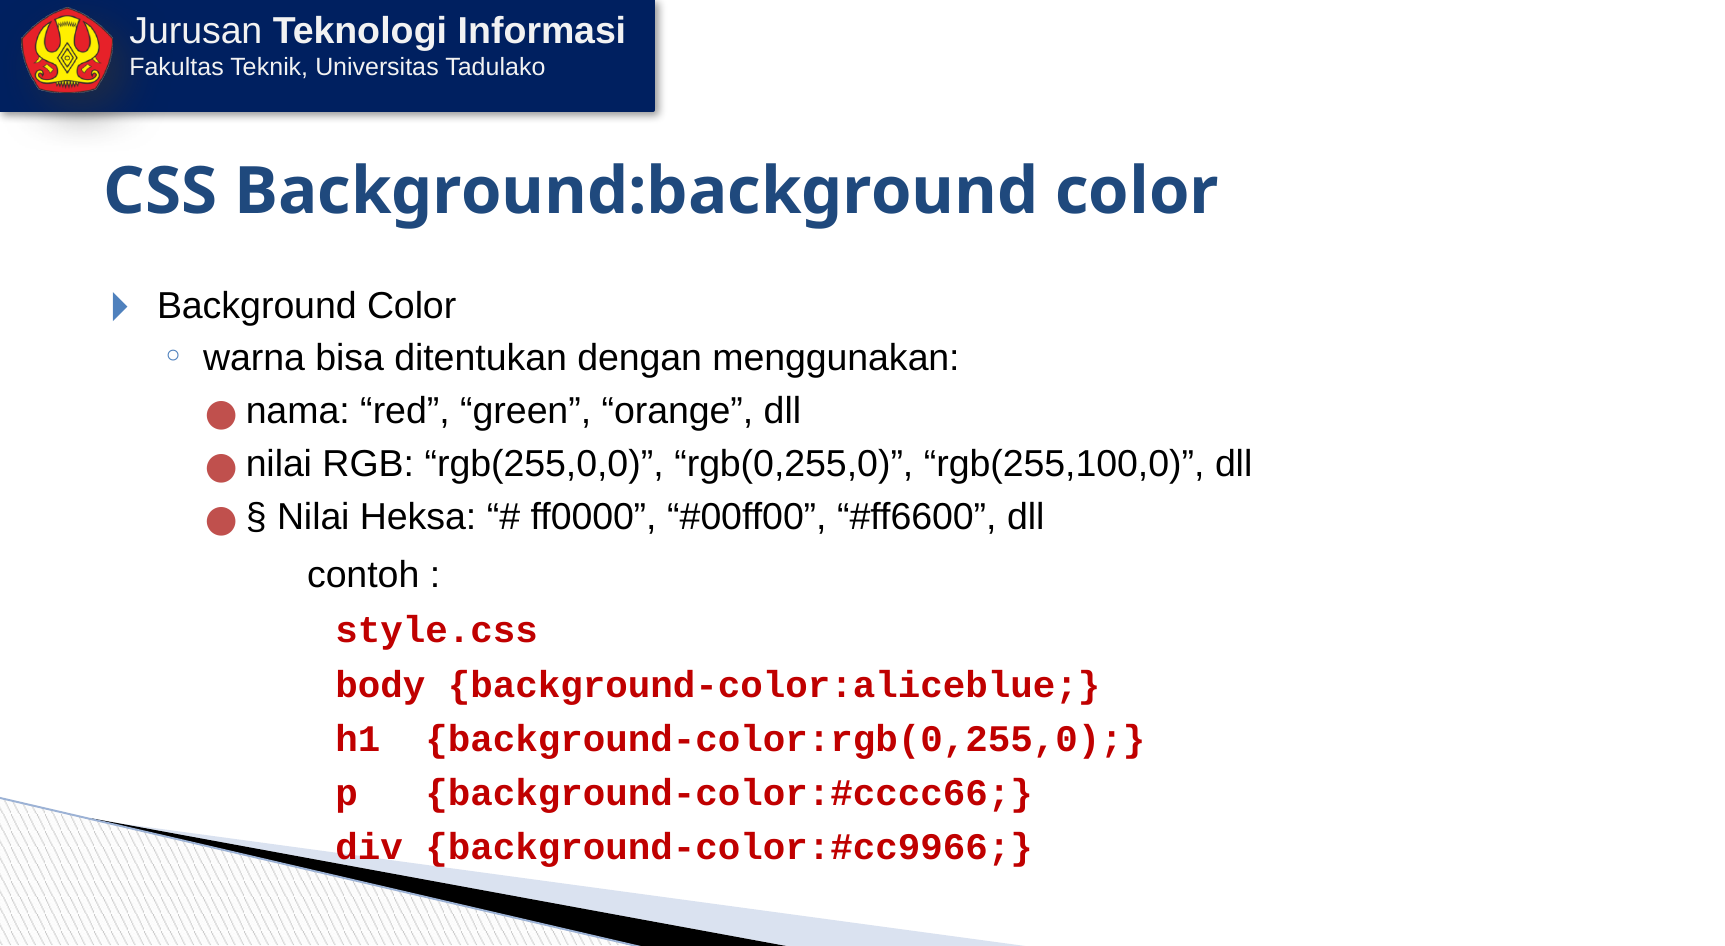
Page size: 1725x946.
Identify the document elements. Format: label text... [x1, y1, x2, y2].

title CSS Background:background color [87, 140, 1640, 235]
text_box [0, 0, 701, 111]
list Background Color warna bisa ditentukan dengan menggunakan: nama: “red”, “green”, “orange”, dll nilai RGB: “rgb(255,0,0)”, “rgb(0,255,0)”, “rgb(255,100,0)”, dll § Nilai Heksa: “# ff0000”, “#00ff00”, “#ff6600”, dll contoh : style.css body {background-color:aliceblue;} h1 {background-color:rgb(0,255,0);} p {background-color:#cccc66;} div {background-color:#cc9966;} [75, 272, 1663, 820]
